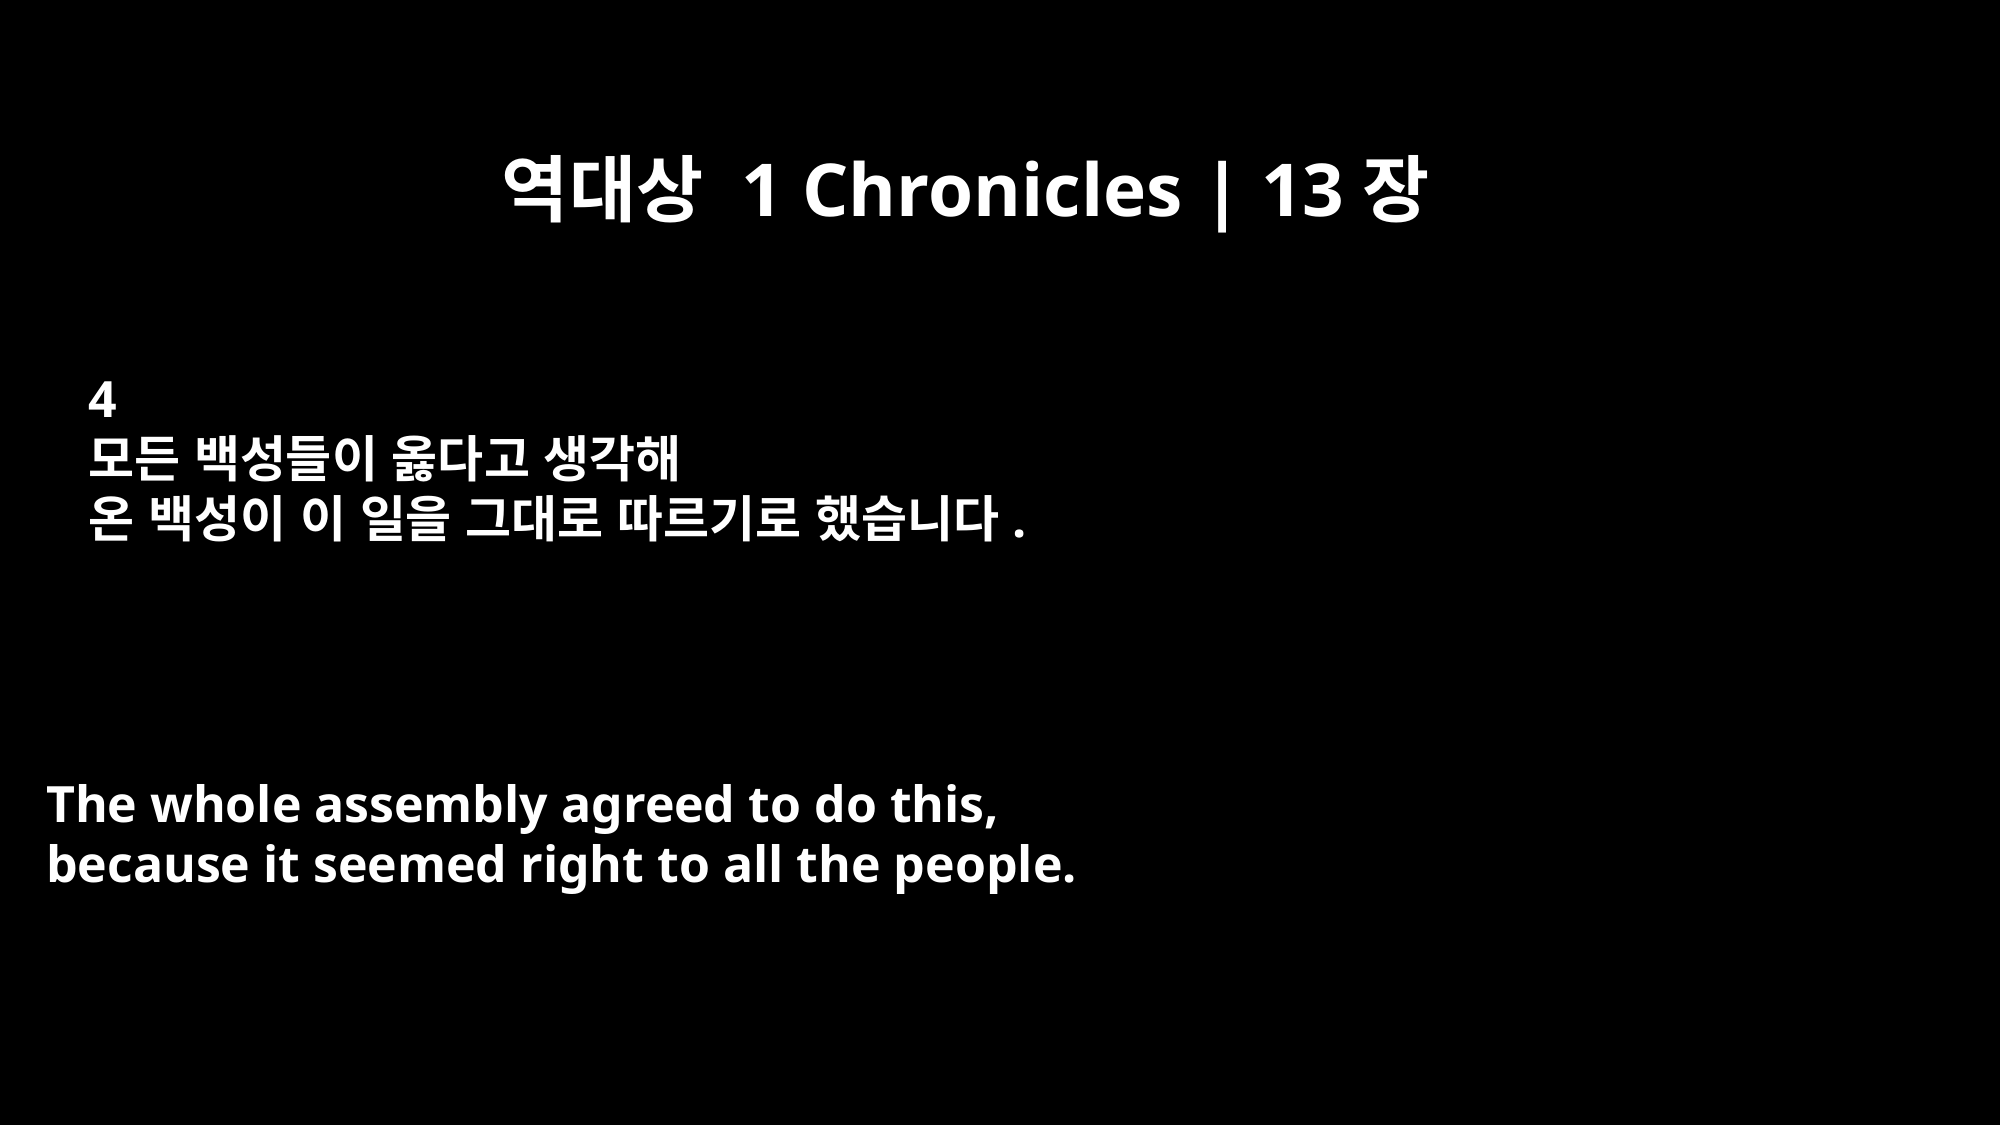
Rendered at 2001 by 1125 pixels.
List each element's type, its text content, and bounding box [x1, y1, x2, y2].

text_box 4 모든 백성들이 옳다고 생각해 온 백성이 이 일을 그대로 따르기로 했습니다. [73, 359, 1042, 555]
text_box 역대상 1 Chronicles | 13장 [487, 136, 1445, 239]
text_box The whole assembly agreed to do this, because it seemed right to all the people. [31, 764, 1092, 900]
